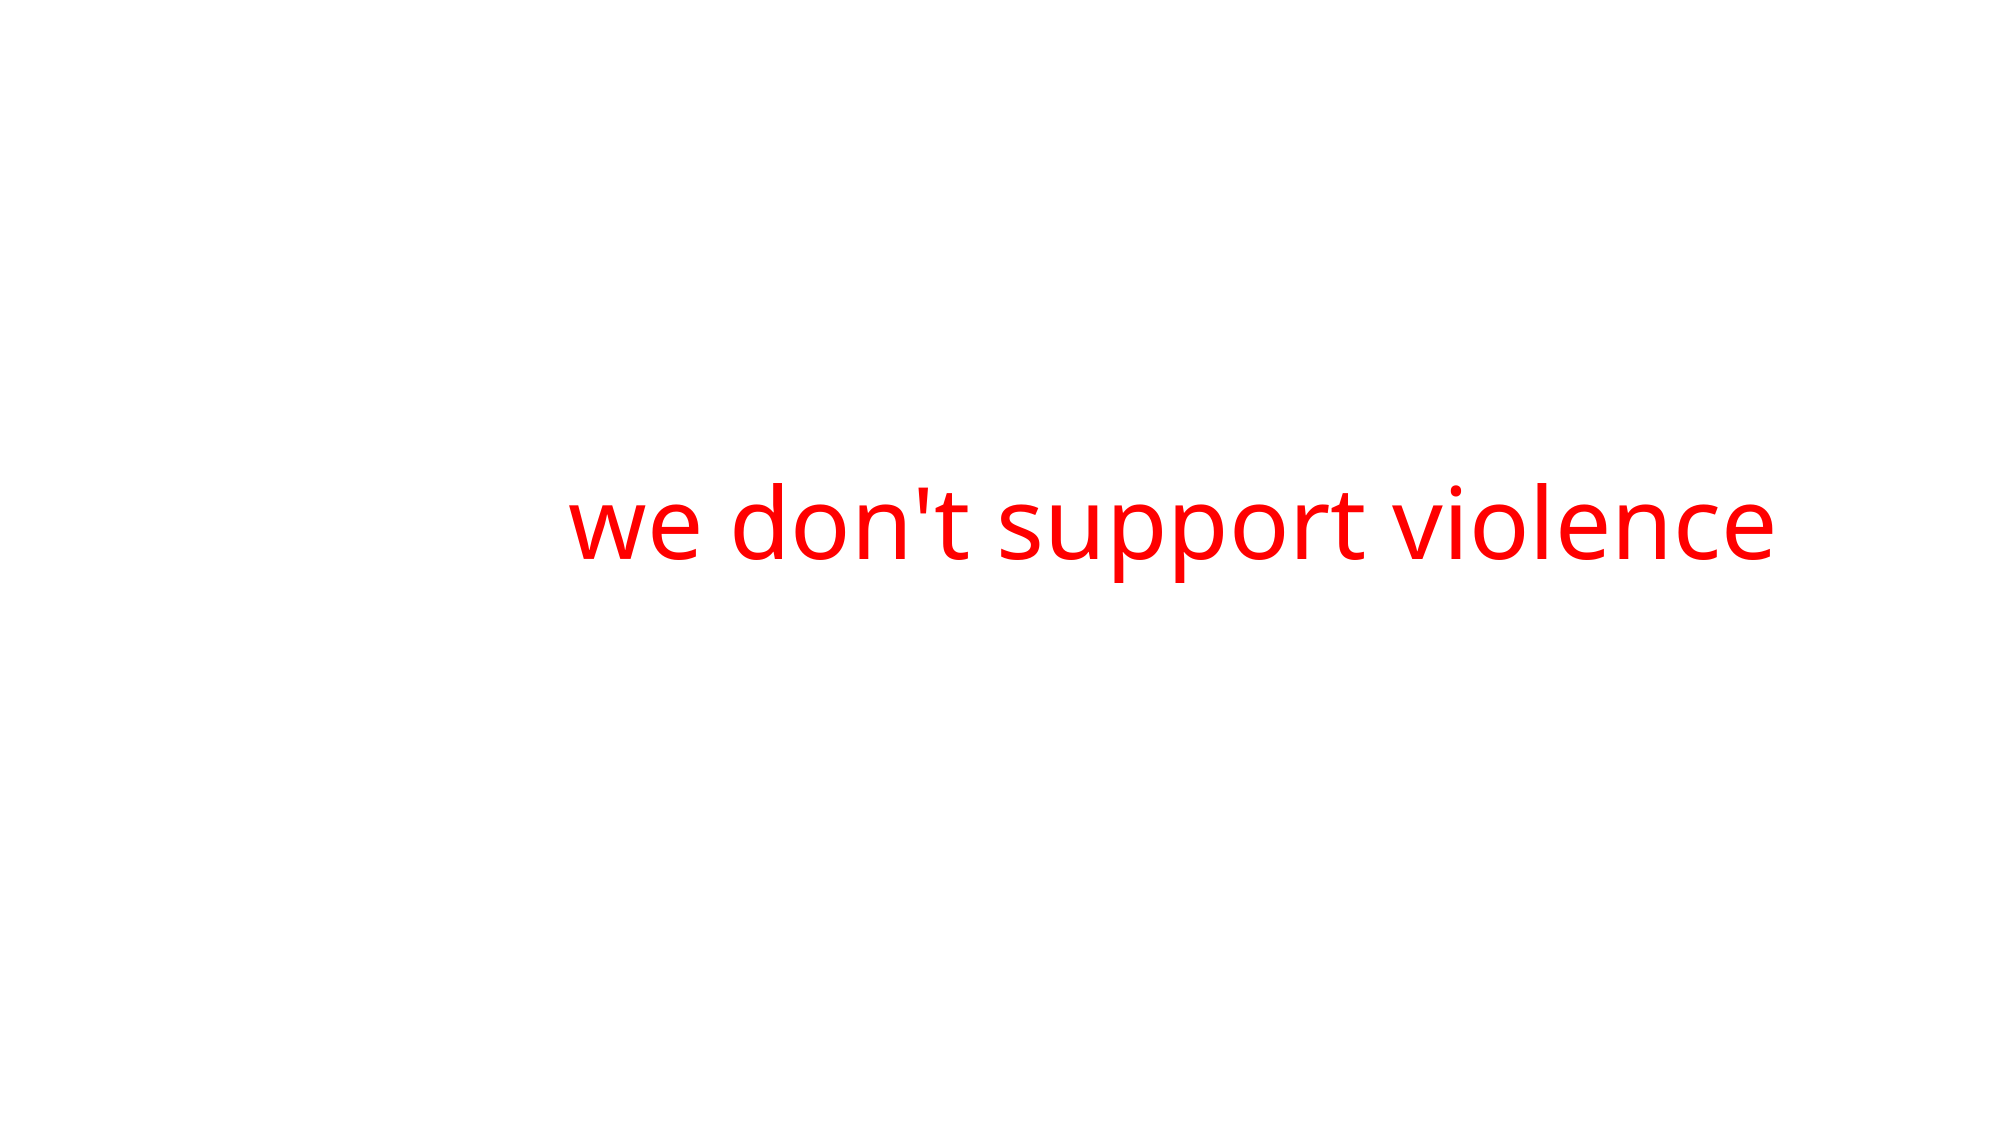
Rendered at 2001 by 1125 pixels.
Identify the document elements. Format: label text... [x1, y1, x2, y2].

title we don't support violence [137, 59, 1863, 563]
